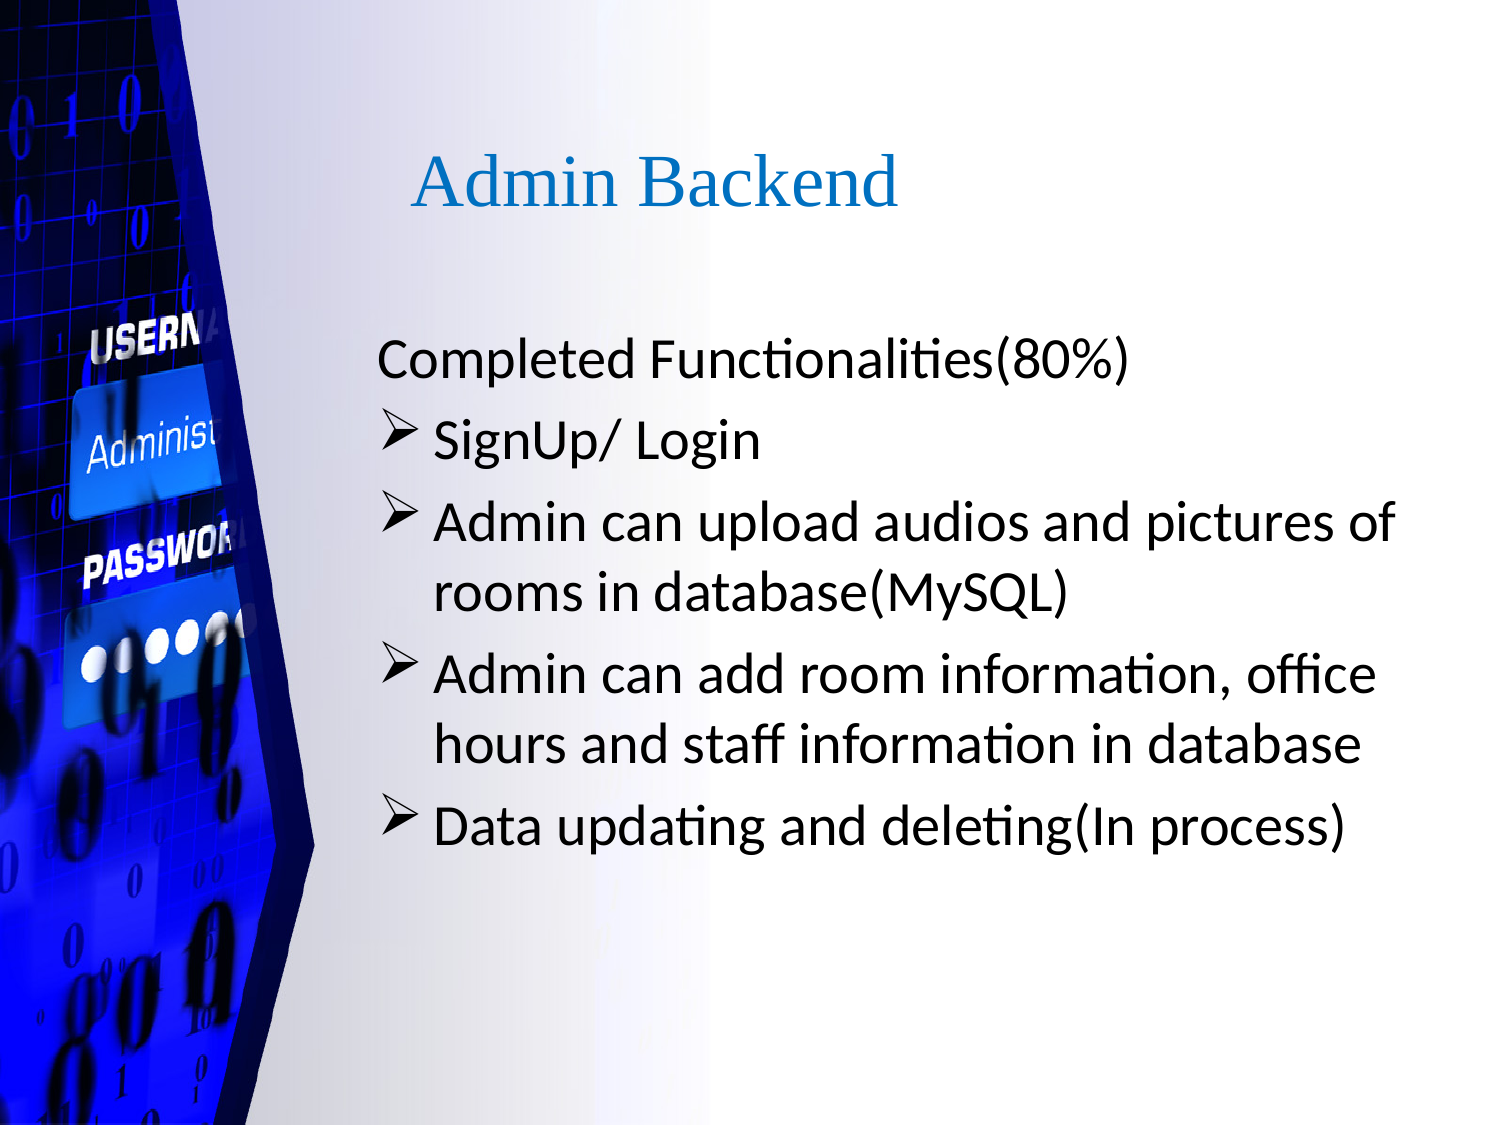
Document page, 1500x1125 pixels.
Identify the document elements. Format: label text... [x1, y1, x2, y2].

picture [0, 0, 1500, 1125]
list Completed Functionalities(80%) SignUp/ Login Admin can upload audios and pictures of rooms in database(MySQL) Admin can add room information, office hours and staff information in database Data updating and deleting(In process) [362, 312, 1433, 1026]
title Admin Backend [395, 96, 1430, 256]
